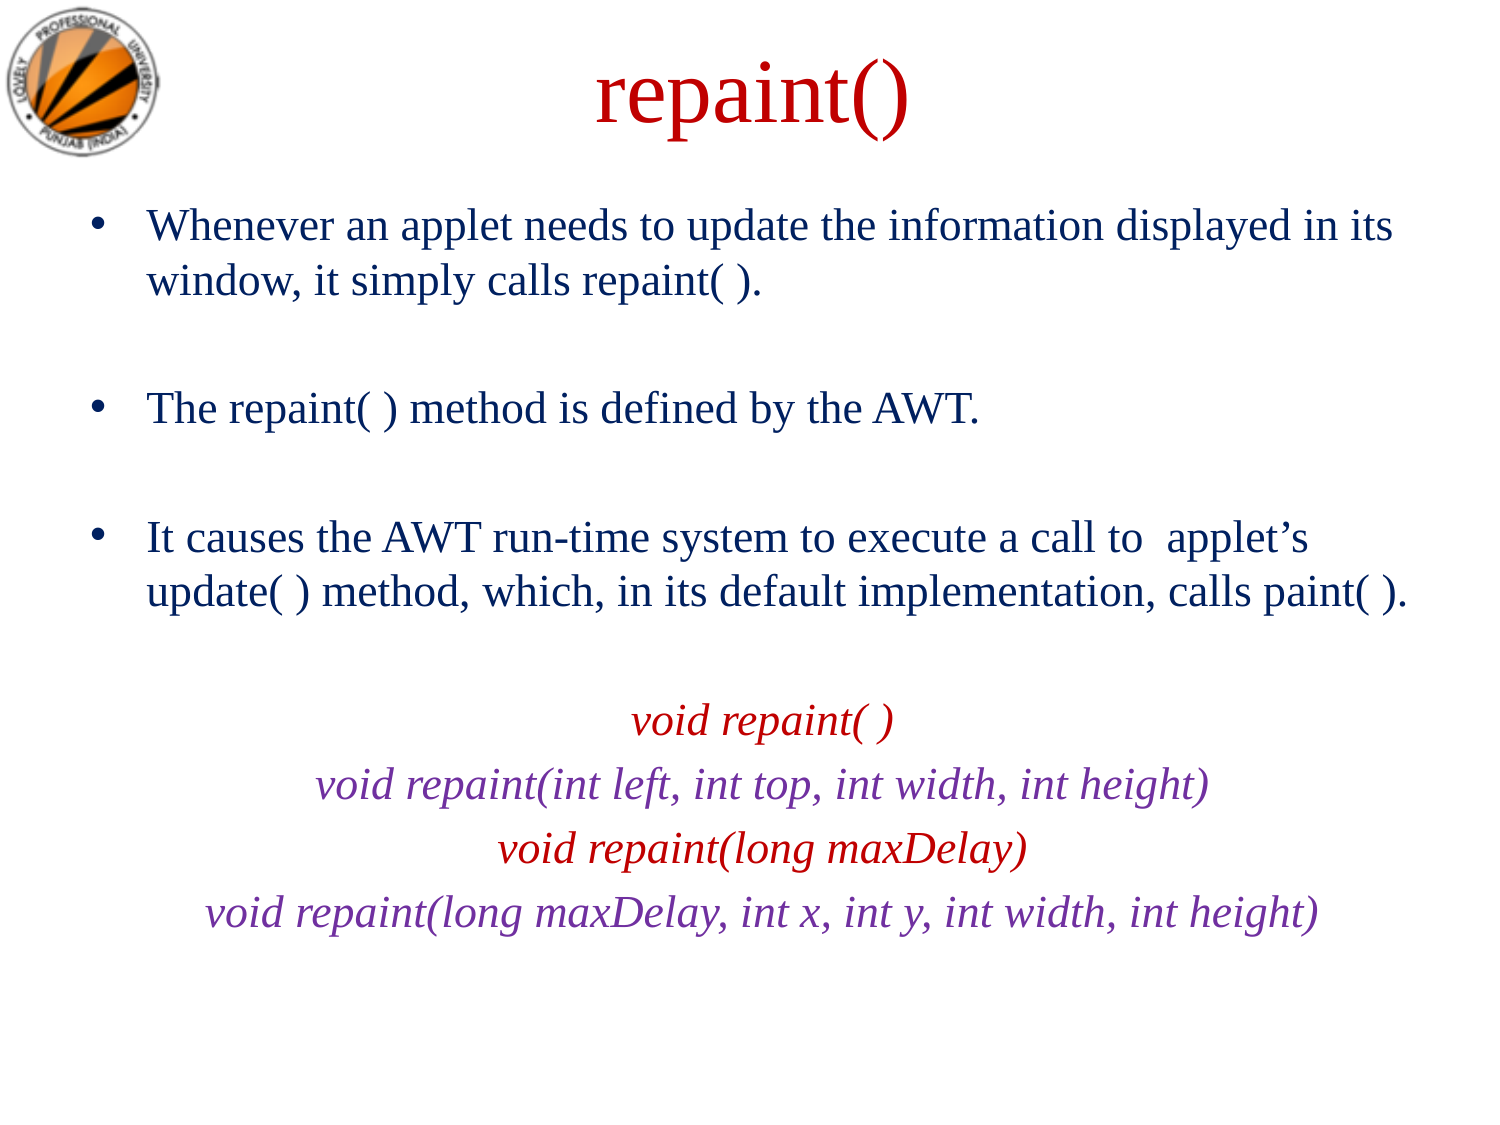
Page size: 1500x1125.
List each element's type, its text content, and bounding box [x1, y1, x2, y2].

title repaint() [82, 0, 1425, 173]
list Whenever an applet needs to update the information displayed in its window, it simply calls repaint( ). The repaint( ) method is defined by the AWT. It causes the AWT run-time system to execute a call to applet’s update( ) method, which, in its default implementation, calls paint( ). void repaint( ) void repaint(int left, int top, int width, int height) void repaint(long maxDelay) void repaint(long maxDelay, int x, int y, int width, int height) [75, 187, 1450, 987]
picture [0, 0, 163, 163]
